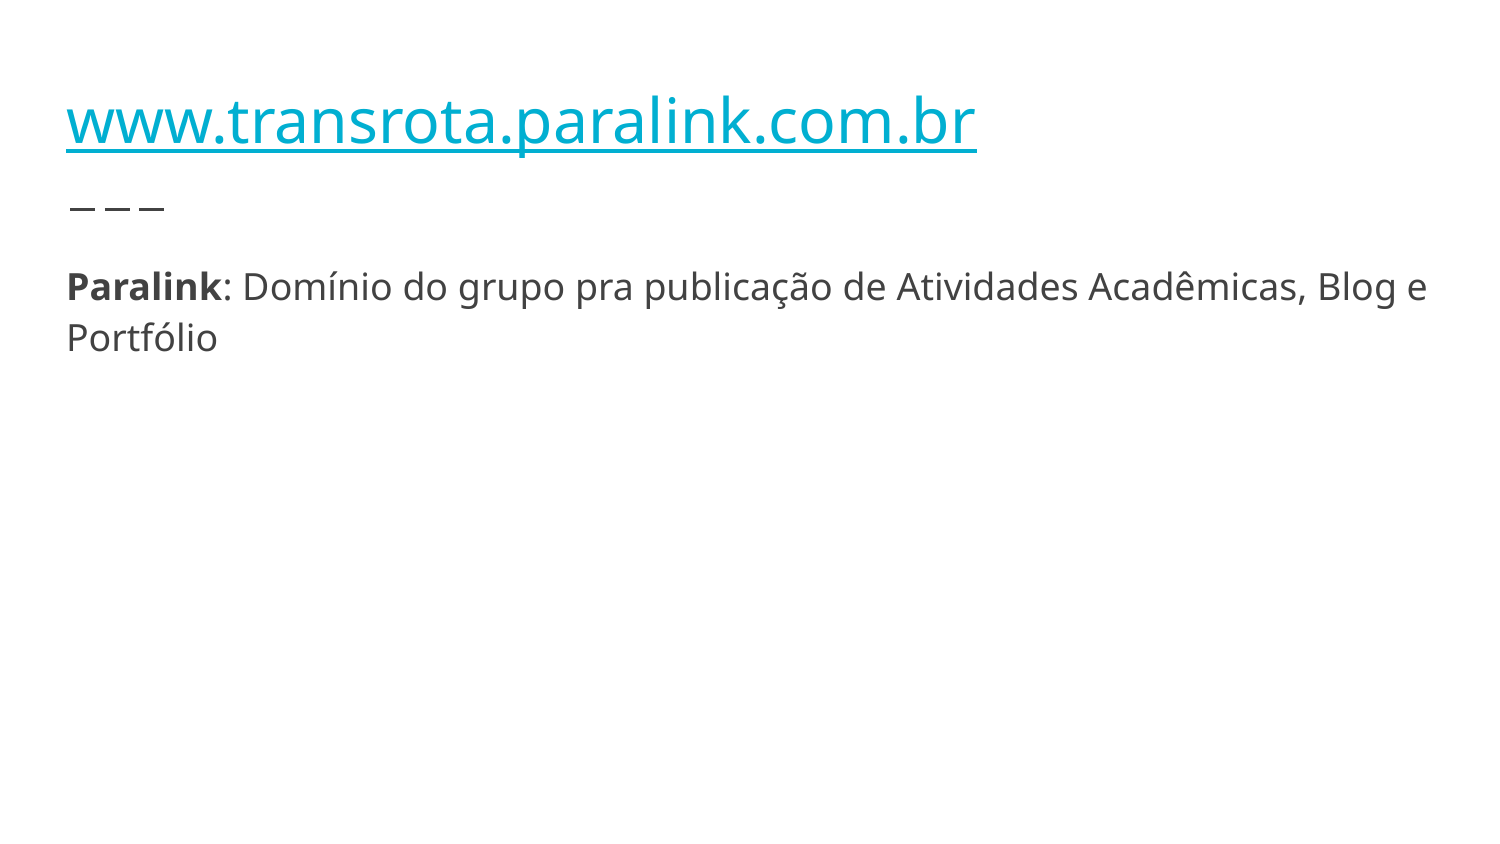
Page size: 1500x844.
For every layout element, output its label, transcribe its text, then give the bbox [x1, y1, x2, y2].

list Paralink: Domínio do grupo pra publicação de Atividades Acadêmicas, Blog e Portfólio [51, 240, 1449, 750]
title www.transrota.paralink.com.br [51, 61, 1449, 182]
